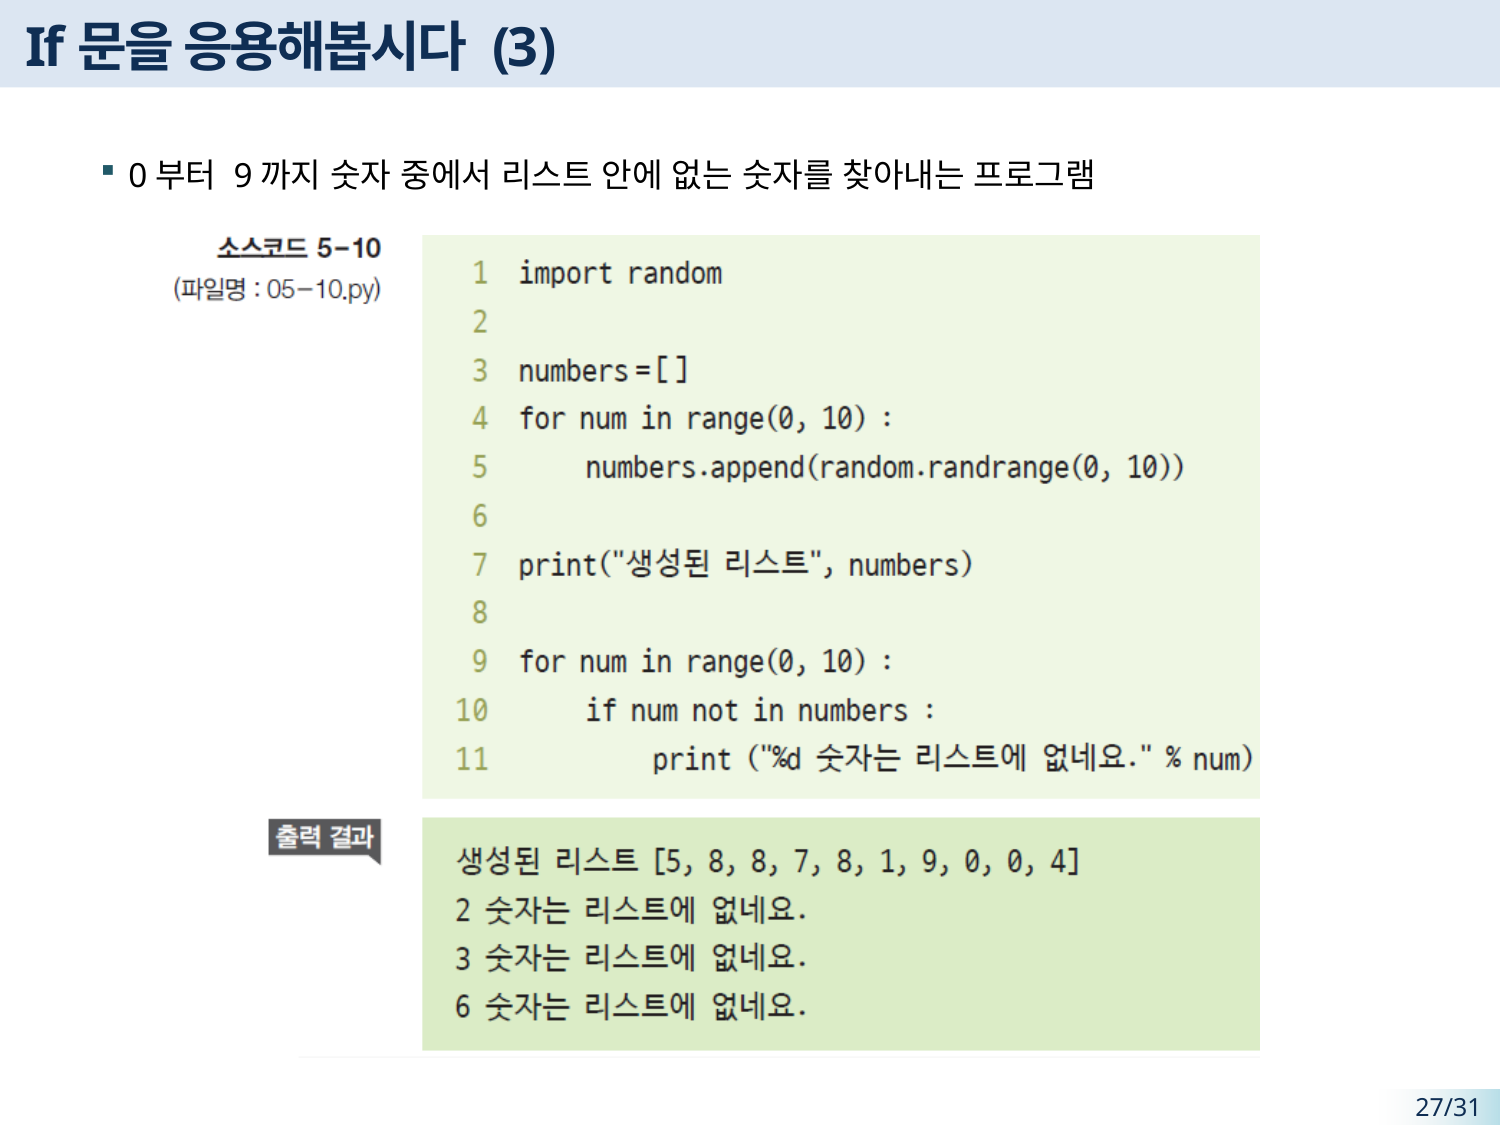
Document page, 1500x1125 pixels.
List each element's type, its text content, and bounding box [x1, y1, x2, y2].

title If문을 응용해봅시다 (3) [10, 5, 1288, 84]
picture [173, 235, 1260, 1058]
list 0부터 9까지 숫자 중에서 리스트 안에 없는 숫자를 찾아내는 프로그램 [10, 126, 1481, 1057]
